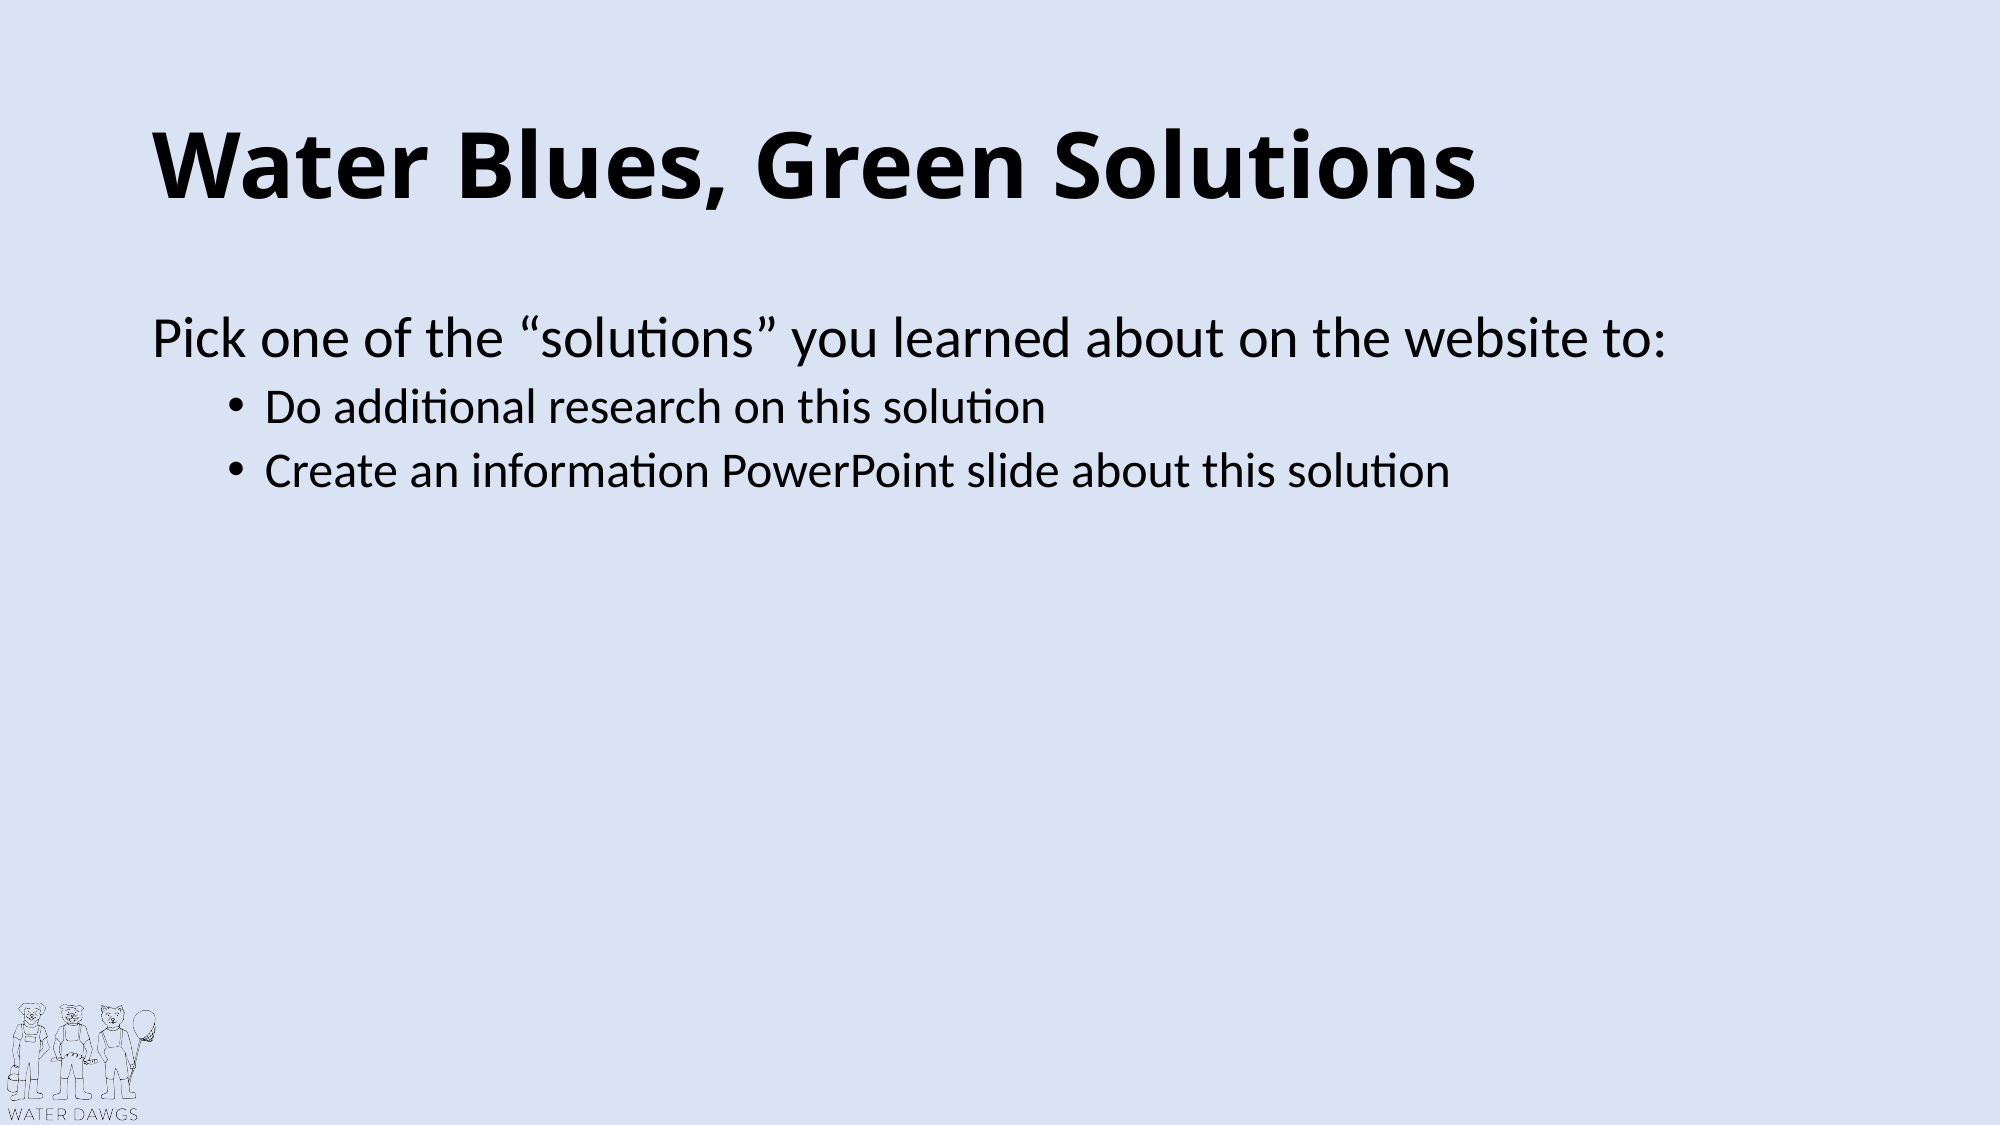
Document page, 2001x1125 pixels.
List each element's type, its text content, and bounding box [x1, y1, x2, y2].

title Water Blues, Green Solutions [137, 59, 1863, 278]
picture [0, 967, 172, 1125]
list Pick one of the “solutions” you learned about on the website to: Do additional research on this solution Create an information PowerPoint slide about this solution [137, 299, 1863, 1014]
